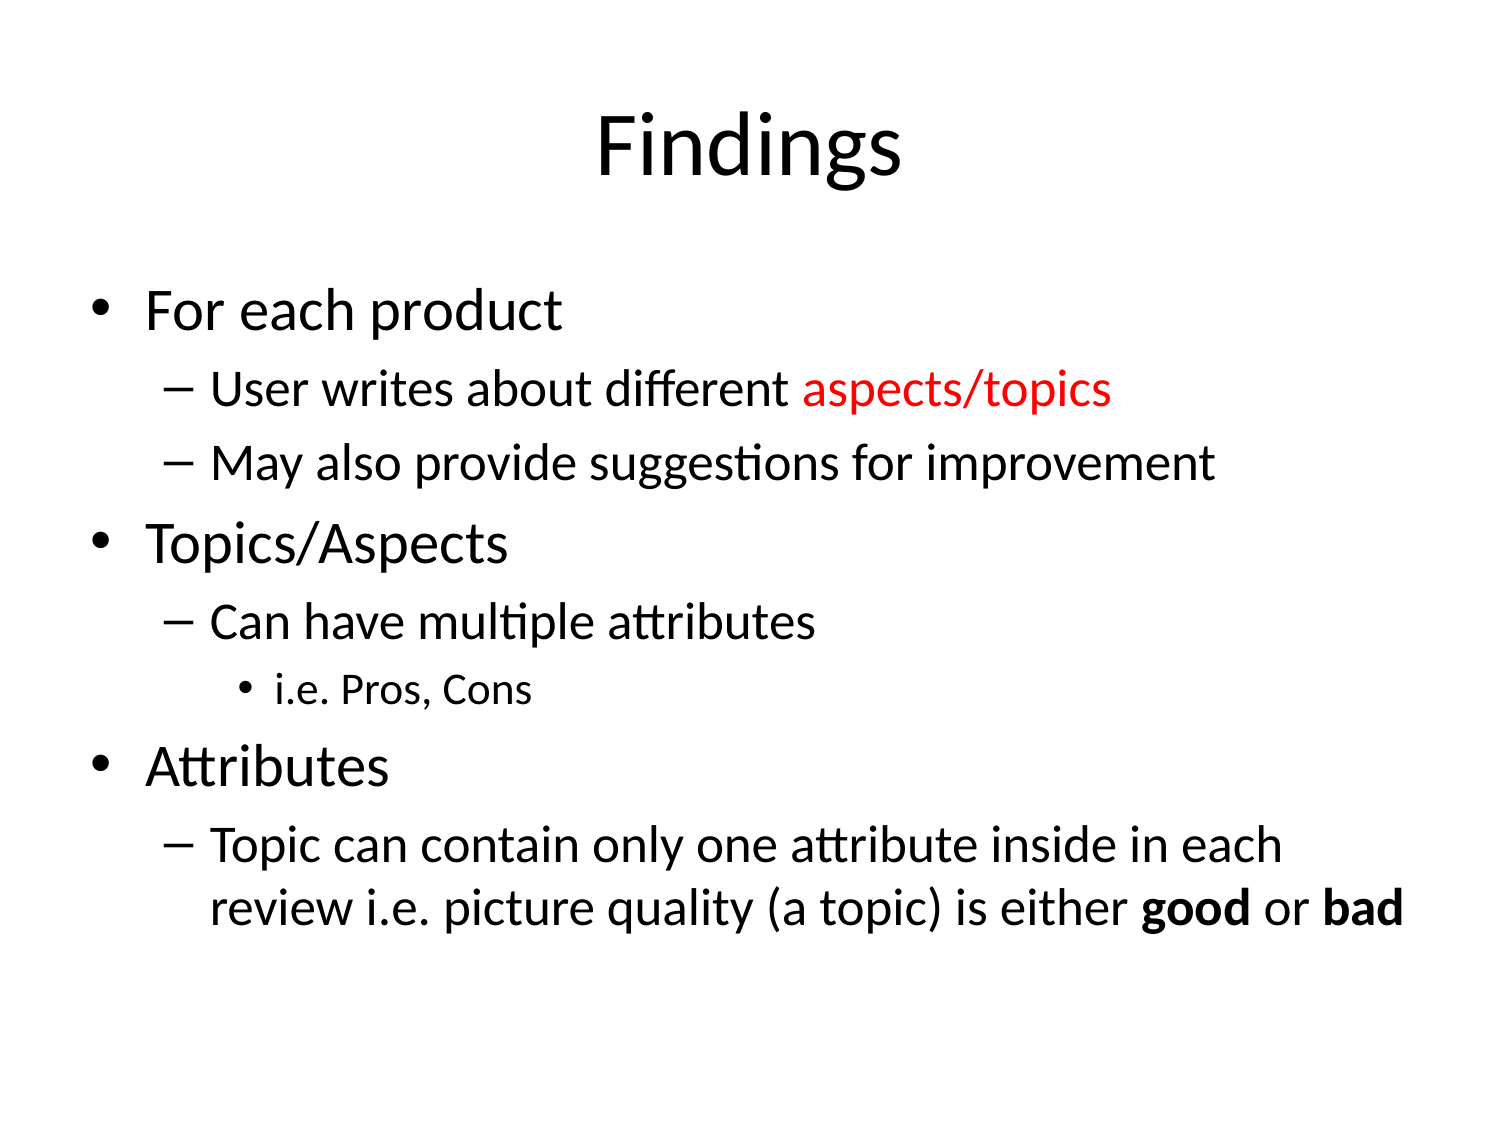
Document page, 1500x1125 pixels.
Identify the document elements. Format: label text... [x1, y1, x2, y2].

list For each product User writes about different aspects/topics May also provide suggestions for improvement Topics/Aspects Can have multiple attributes i.e. Pros, Cons Attributes Topic can contain only one attribute inside in each review i.e. picture quality (a topic) is either good or bad [75, 262, 1425, 1005]
title Findings [75, 45, 1425, 233]
